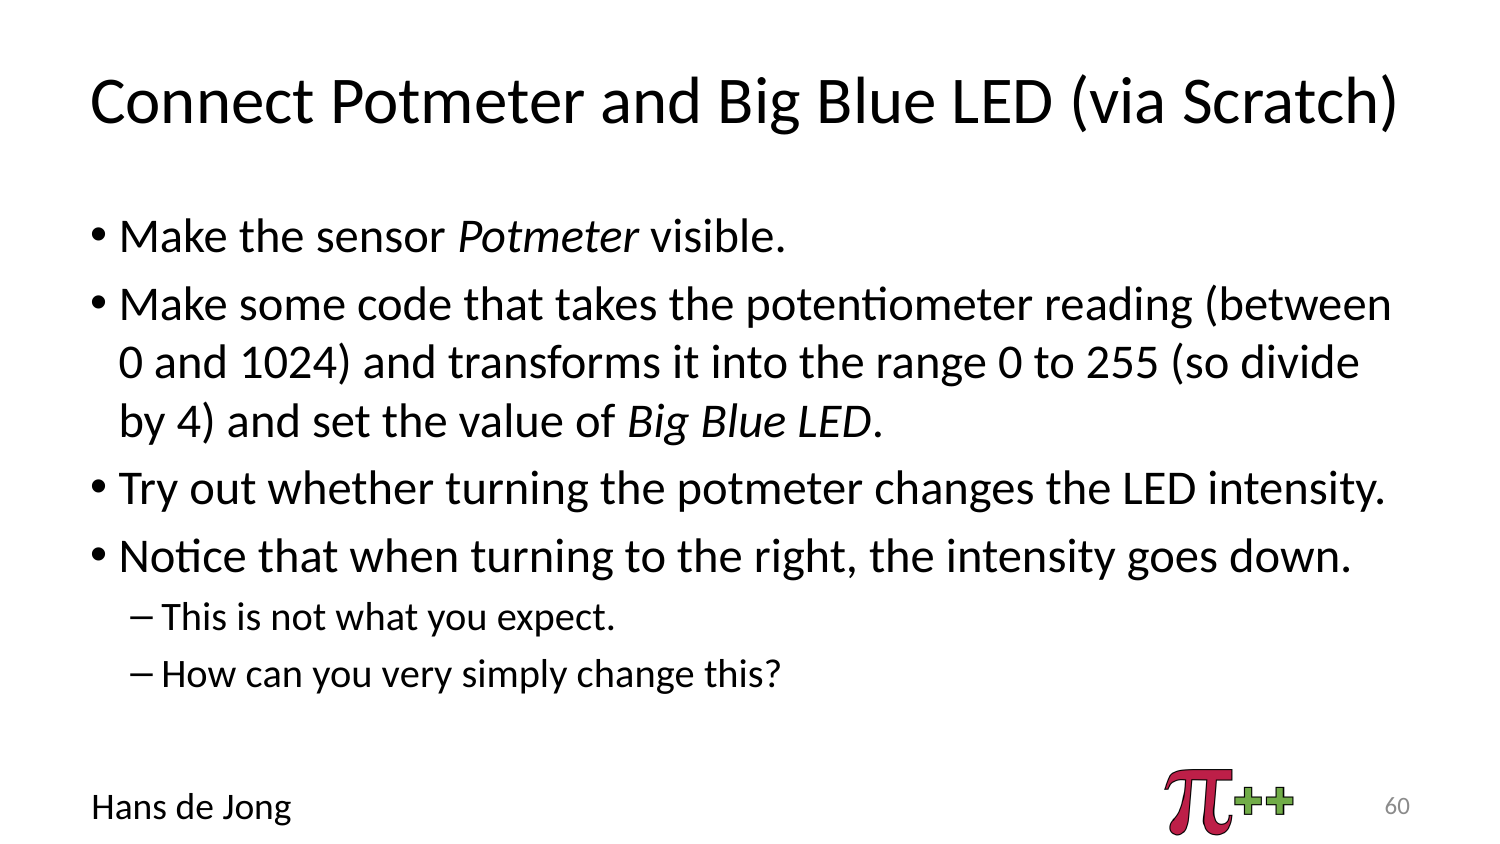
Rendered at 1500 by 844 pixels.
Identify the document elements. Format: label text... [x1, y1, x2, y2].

picture [1163, 768, 1294, 836]
list Make the sensor Potmeter visible. Make some code that takes the potentiometer reading (between 0 and 1024) and transforms it into the range 0 to 255 (so divide by 4) and set the value of Big Blue LED. Try out whether turning the potmeter changes the LED intensity. Notice that when turning to the right, the intensity goes down. This is not what you expect. How can you very simply change this? [75, 196, 1425, 754]
title Connect Potmeter and Big Blue LED (via Scratch) [75, 8, 1425, 186]
slide_number 60 [1340, 782, 1425, 827]
